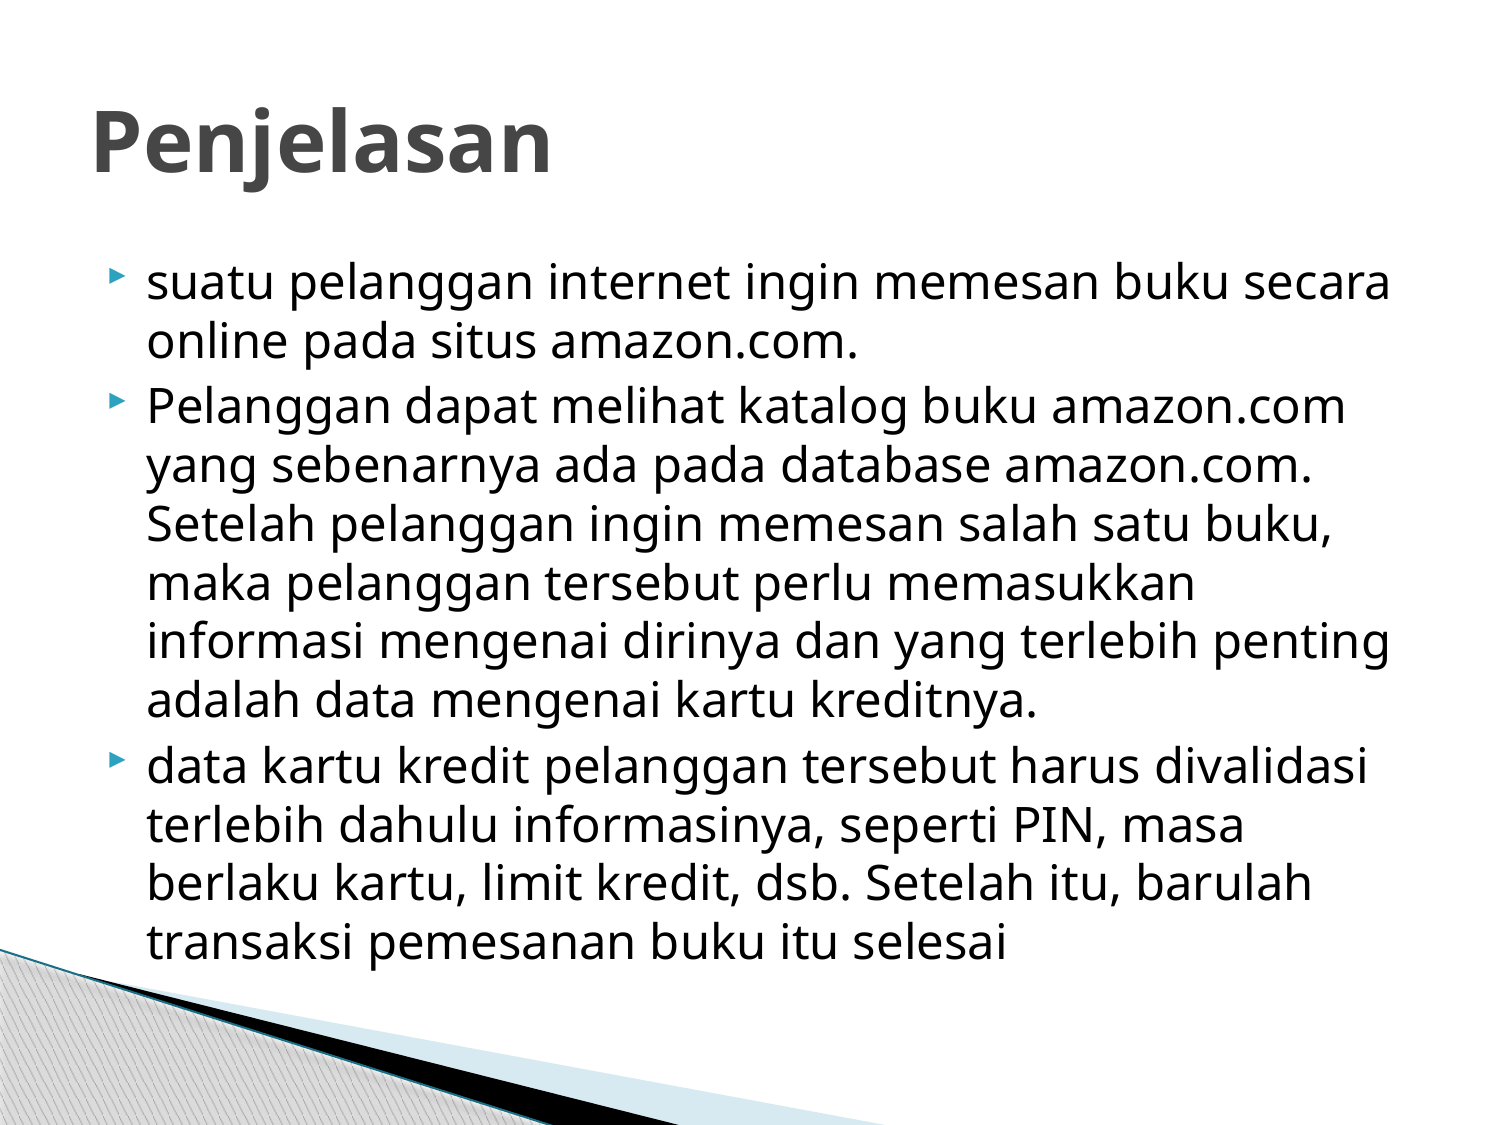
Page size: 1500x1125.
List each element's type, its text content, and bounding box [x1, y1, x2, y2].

list suatu pelanggan internet ingin memesan buku secara online pada situs amazon.com. Pelanggan dapat melihat katalog buku amazon.com yang sebenarnya ada pada database amazon.com. Setelah pelanggan ingin memesan salah satu buku, maka pelanggan tersebut perlu memasukkan informasi mengenai dirinya dan yang terlebih penting adalah data mengenai kartu kreditnya. data kartu kredit pelanggan tersebut harus divalidasi terlebih dahulu informasinya, seperti PIN, masa berlaku kartu, limit kredit, dsb. Setelah itu, barulah transaksi pemesanan buku itu selesai [75, 243, 1425, 986]
title Penjelasan [75, 45, 1425, 233]
